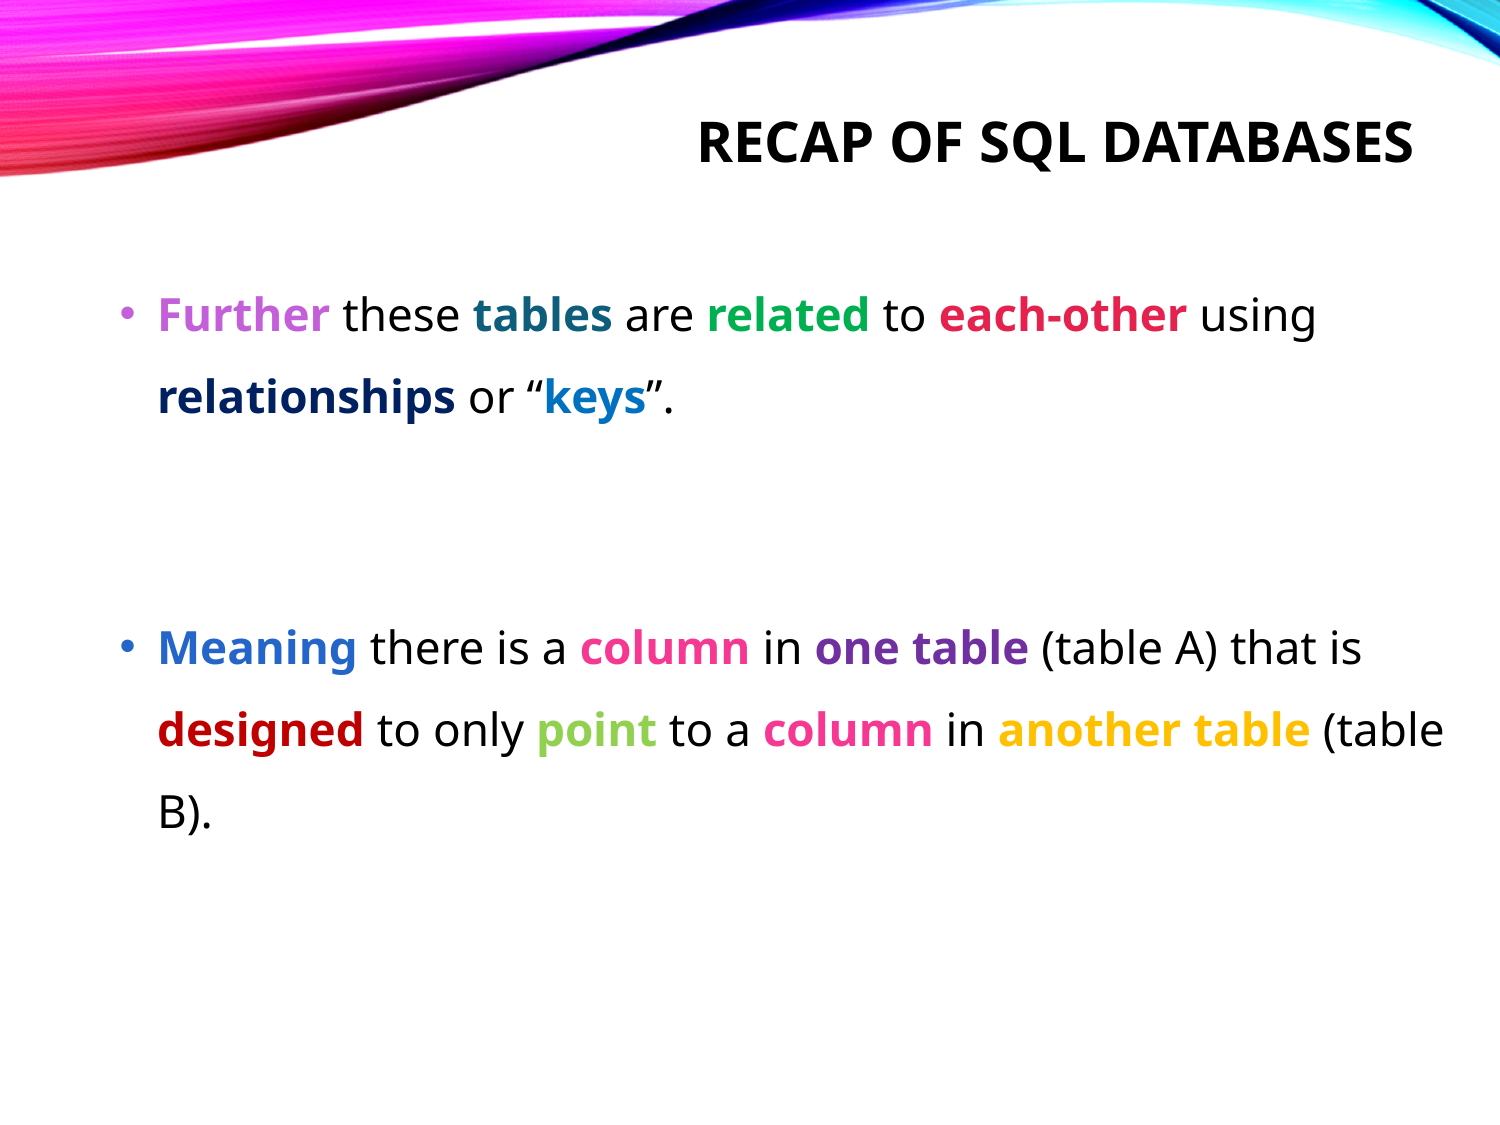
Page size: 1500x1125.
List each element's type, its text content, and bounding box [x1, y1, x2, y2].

list Further these tables are related to each-other using relationships or “keys”. Meaning there is a column in one table (table A) that is designed to only point to a column in another table (table B). [29, 250, 1475, 1111]
title Recap of sql databases [383, 38, 1431, 250]
picture [0, 0, 1500, 178]
